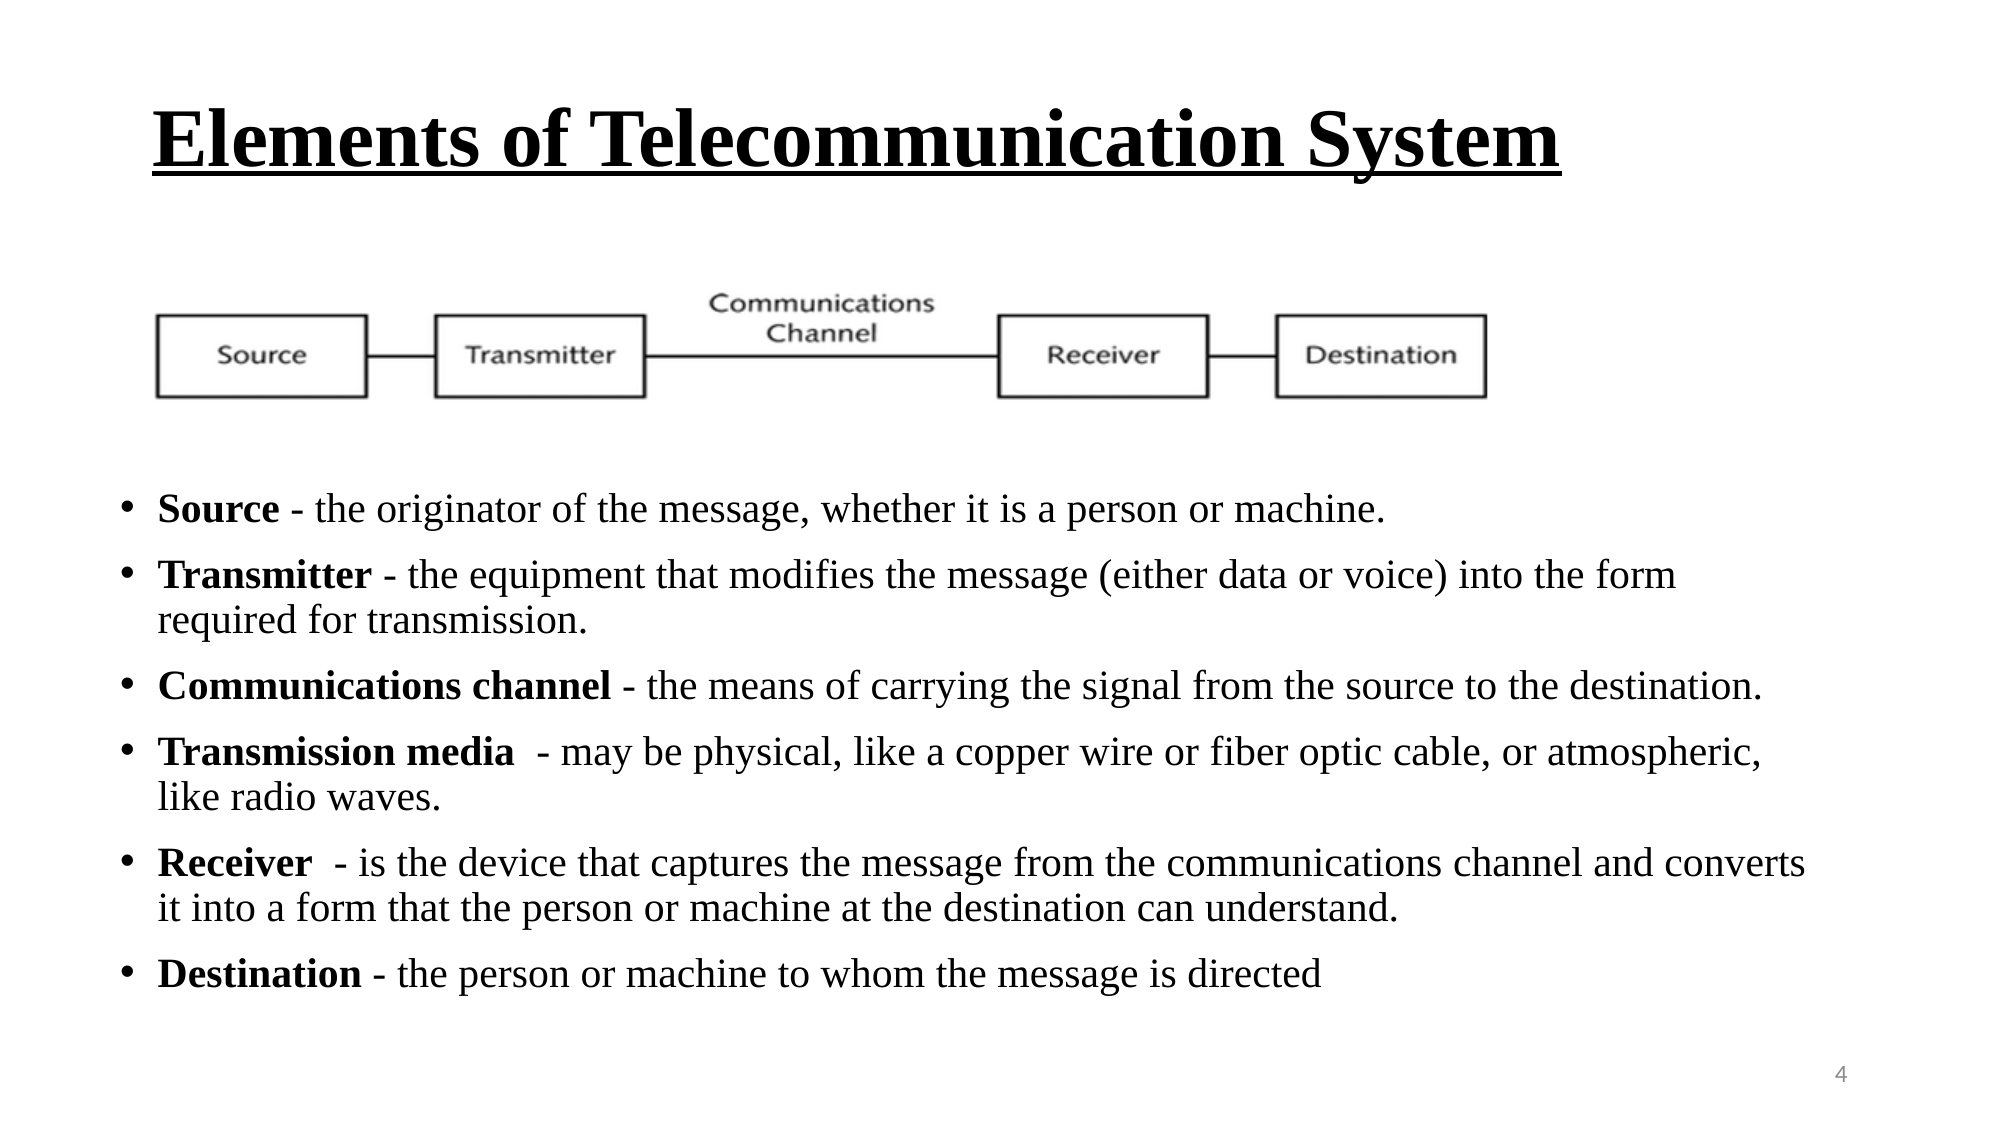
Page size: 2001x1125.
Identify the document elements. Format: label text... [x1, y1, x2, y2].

list Source - the originator of the message, whether it is a person or machine. Transmitter - the equipment that modifies the message (either data or voice) into the form required for transmission. Communications channel - the means of carrying the signal from the source to the destination. Transmission media - may be physical, like a copper wire or fiber optic cable, or atmospheric, like radio waves. Receiver - is the device that captures the message from the communications channel and converts it into a form that the person or machine at the destination can understand. Destination - the person or machine to whom the message is directed [105, 478, 1839, 1054]
picture [152, 268, 1489, 439]
title Elements of Telecommunication System [137, 59, 1863, 220]
slide_number 4 [1412, 1042, 1863, 1103]
